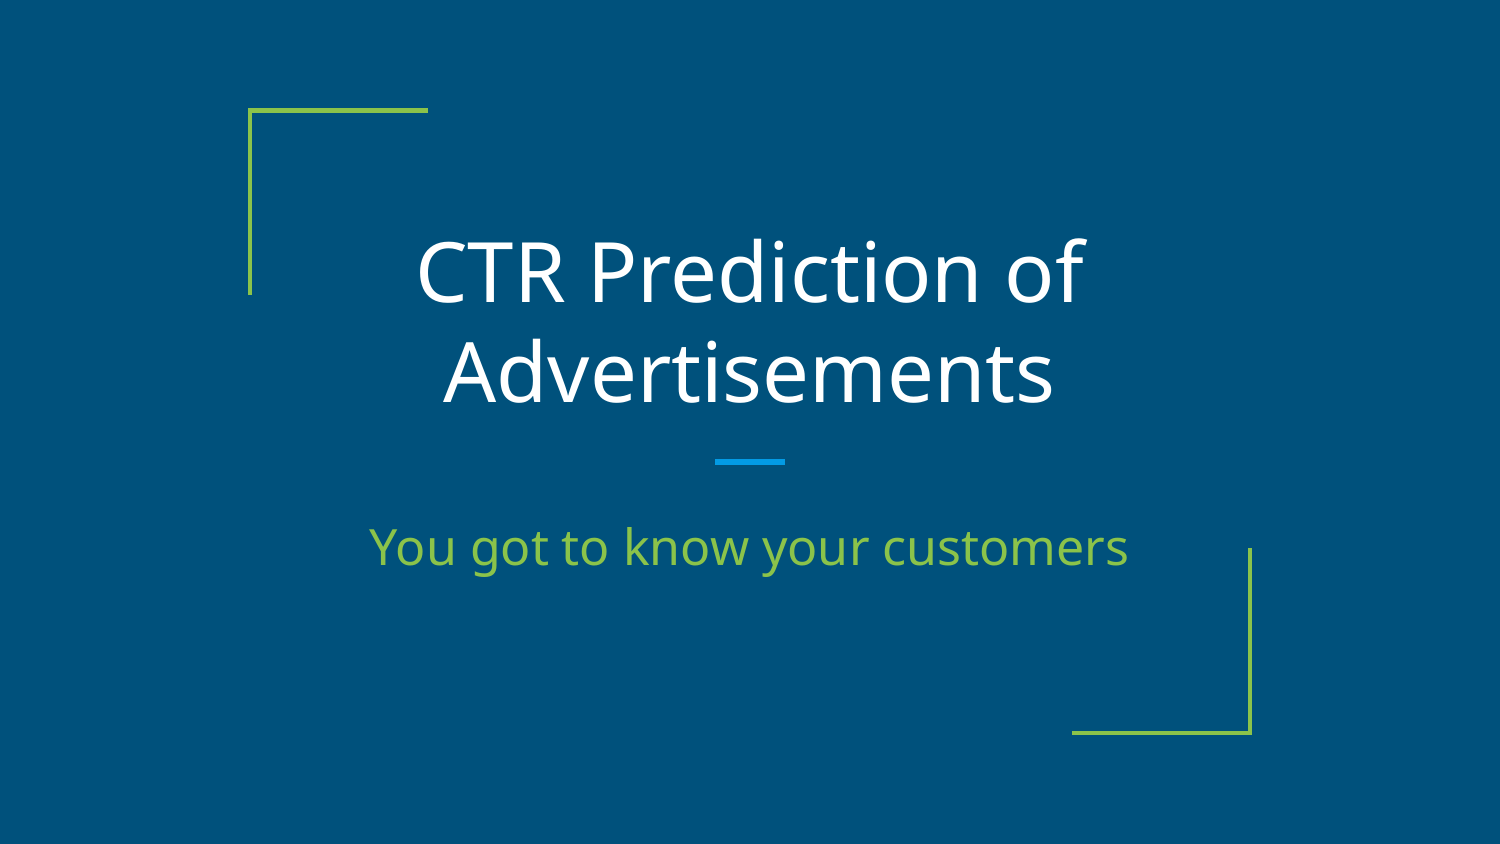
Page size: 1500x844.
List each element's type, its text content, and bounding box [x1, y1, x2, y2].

subtitle You got to know your customers [275, 500, 1225, 650]
title CTR Prediction of Advertisements [275, 195, 1225, 435]
